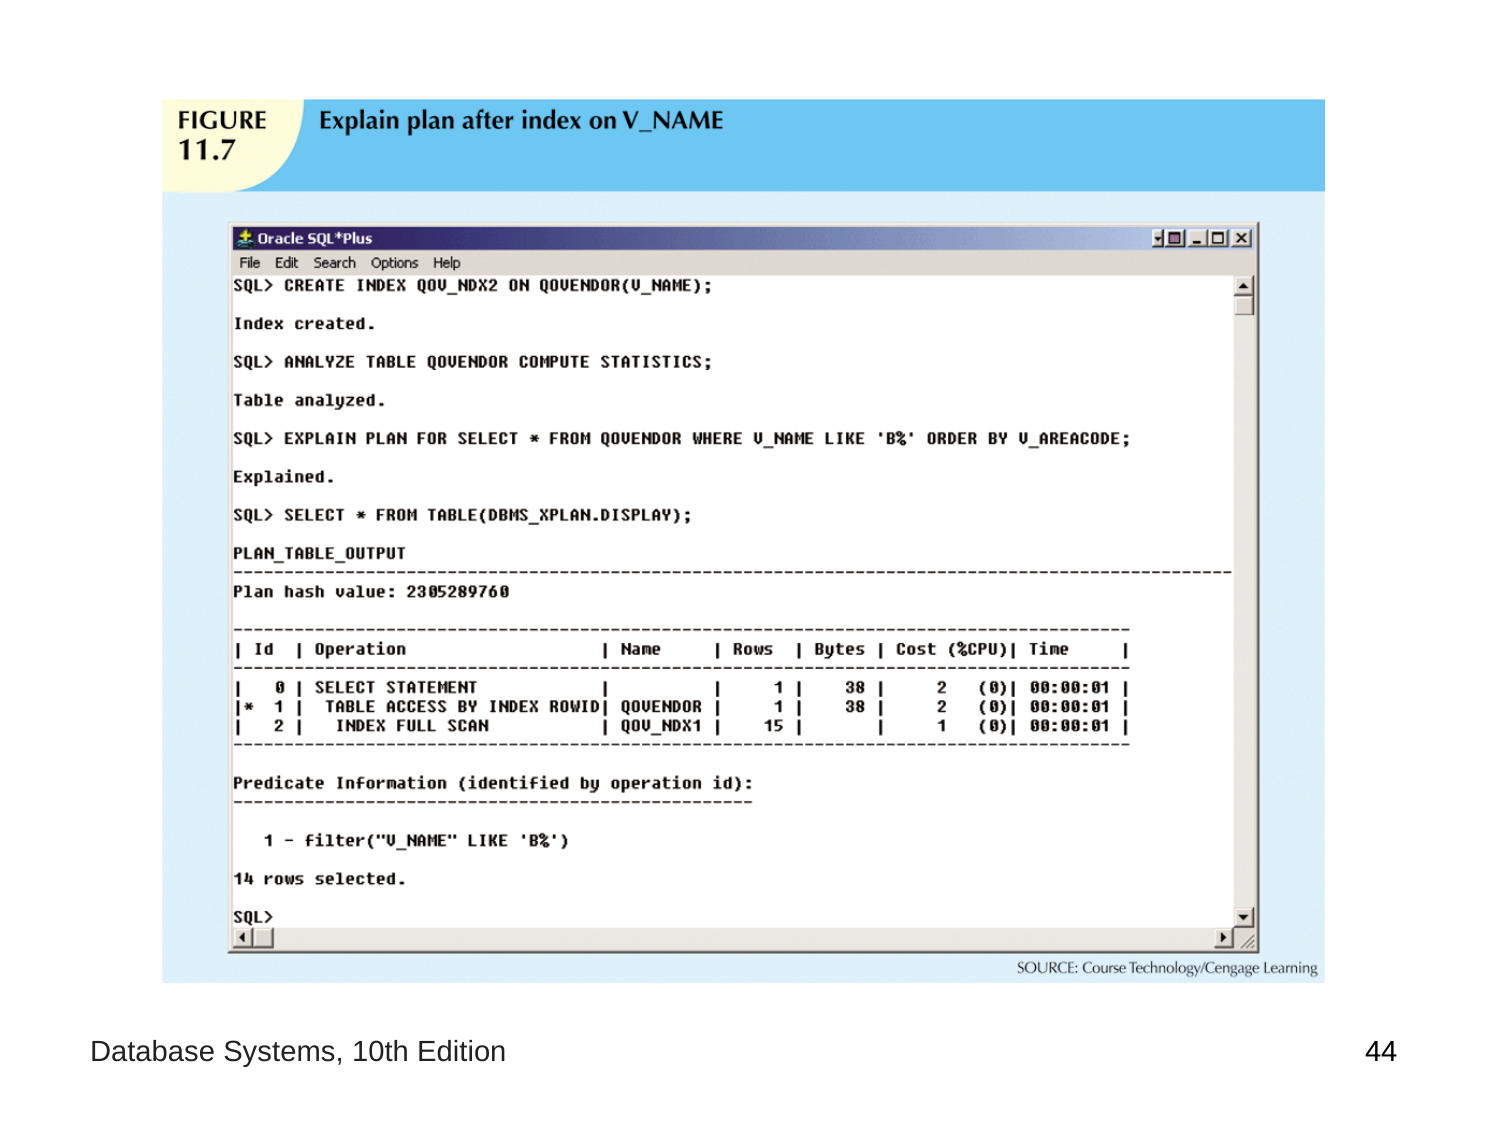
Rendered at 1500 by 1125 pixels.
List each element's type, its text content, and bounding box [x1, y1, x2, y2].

slide_number 44 [1074, 1024, 1413, 1103]
footer Database Systems, 10th Edition [75, 1025, 713, 1125]
picture [162, 99, 1326, 983]
